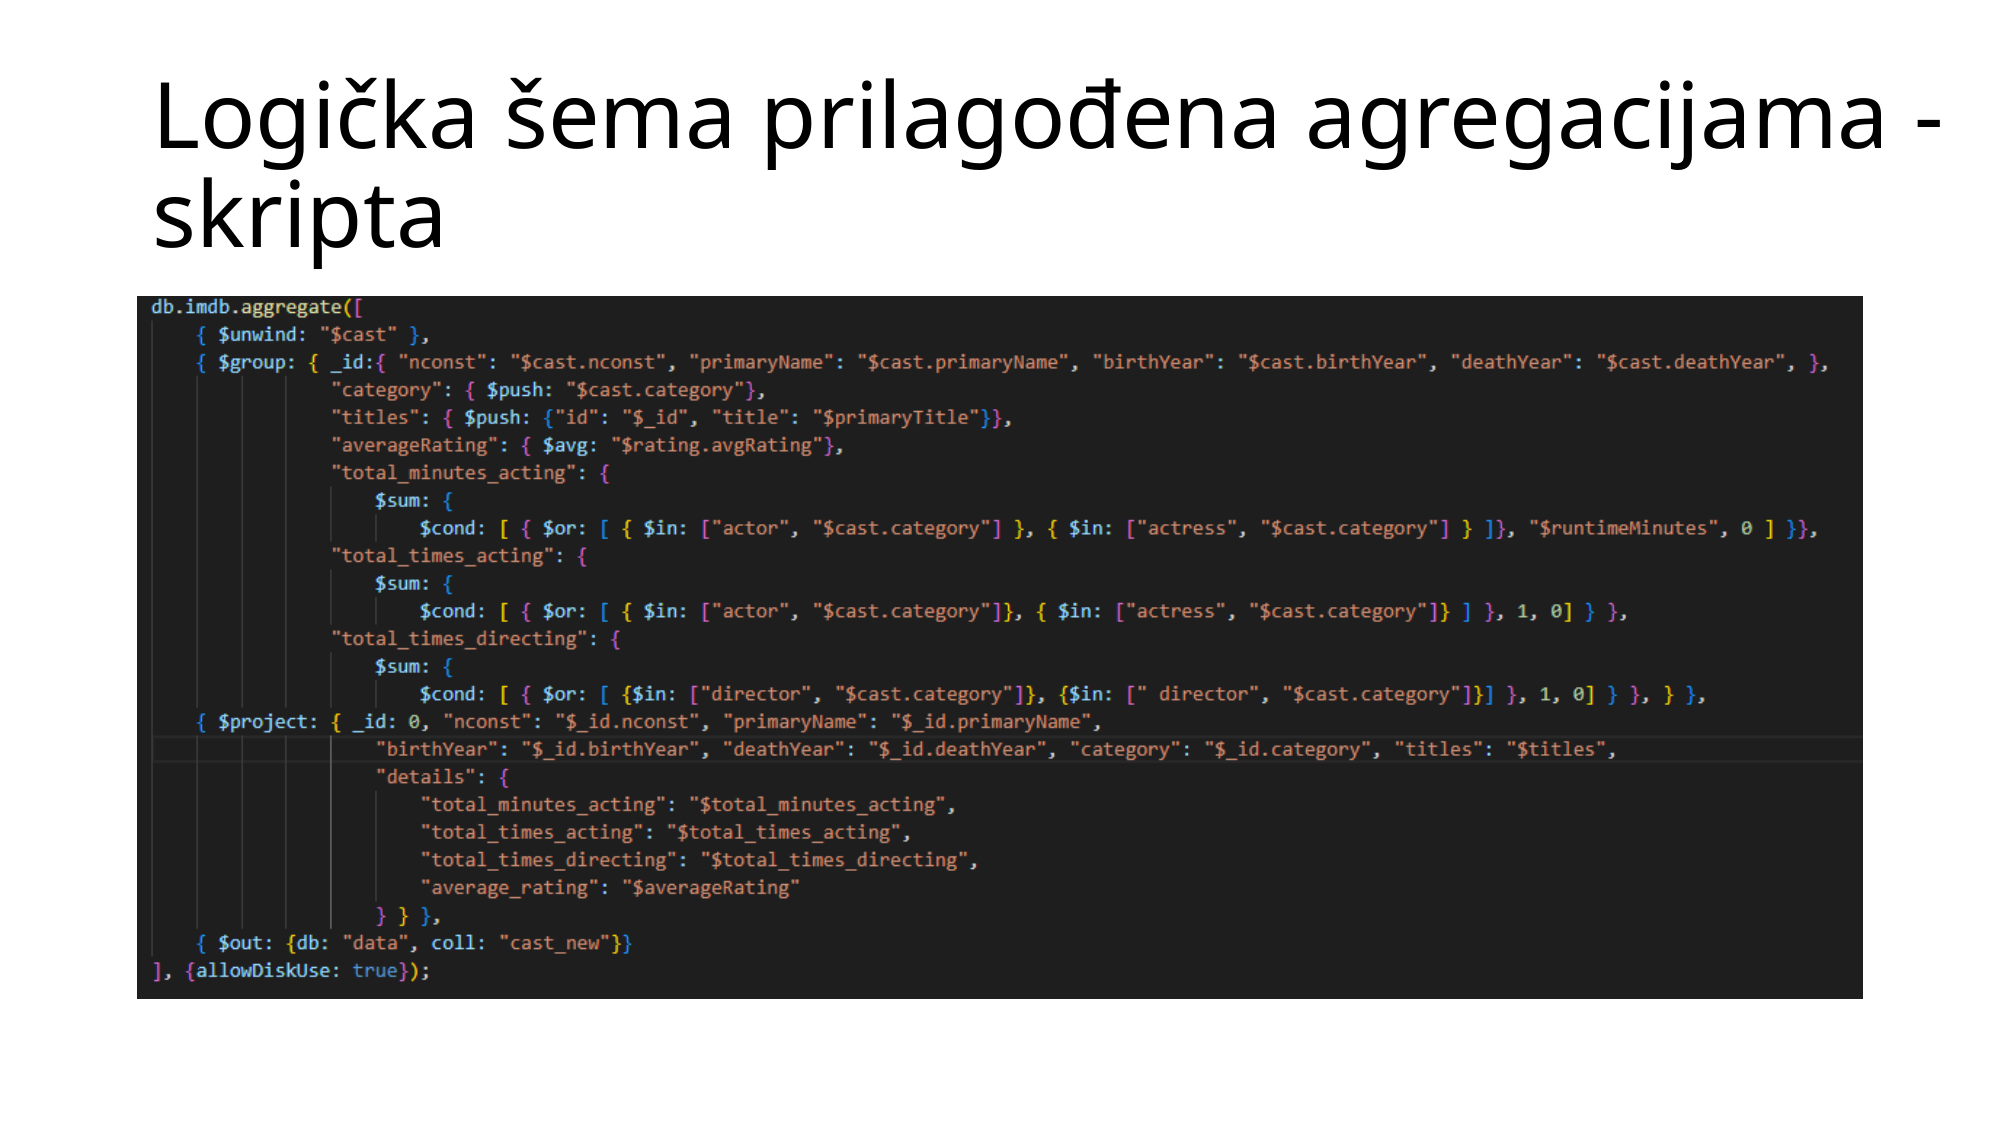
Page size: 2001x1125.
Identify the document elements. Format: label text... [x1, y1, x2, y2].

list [137, 296, 1863, 999]
title Logička šema prilagođena agregacijama - skripta [137, 59, 2000, 278]
